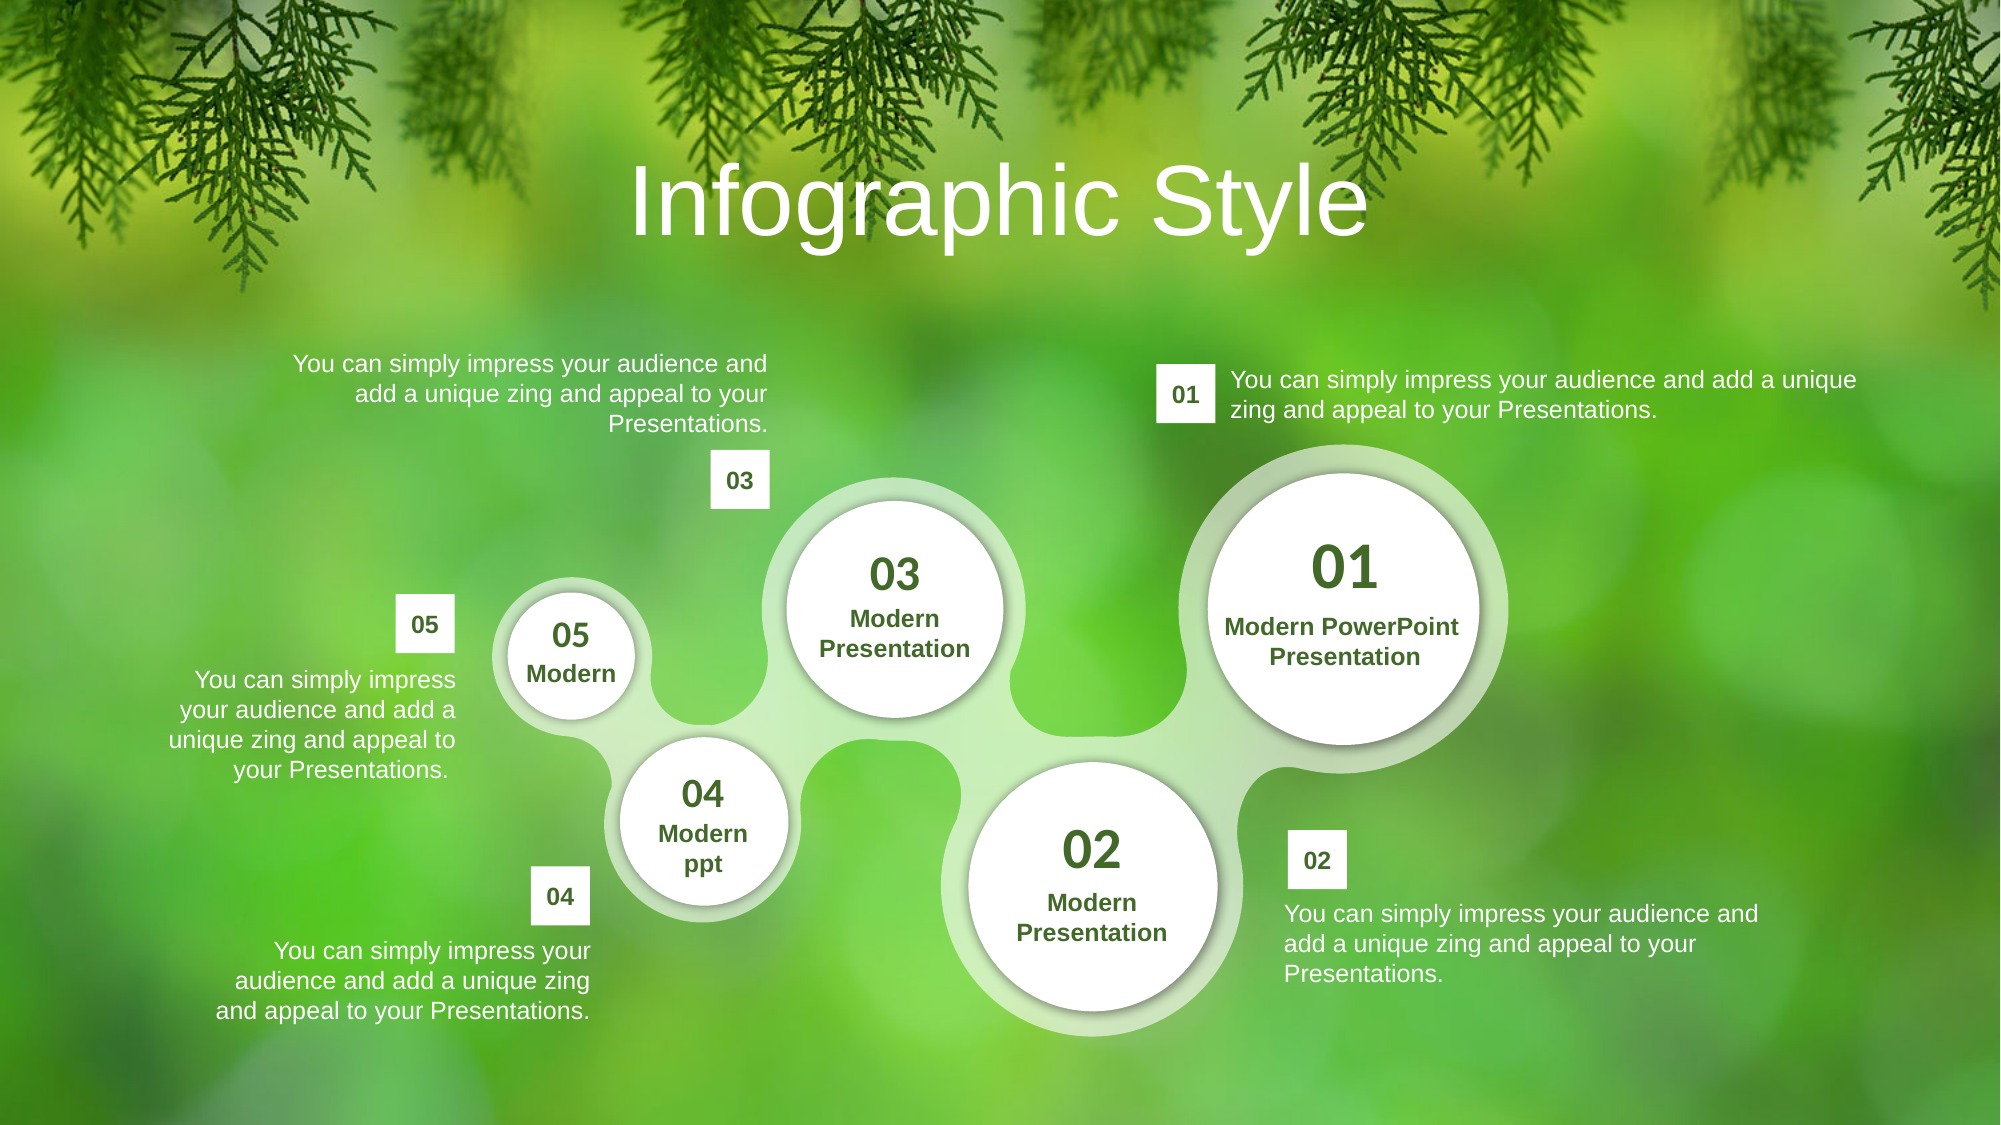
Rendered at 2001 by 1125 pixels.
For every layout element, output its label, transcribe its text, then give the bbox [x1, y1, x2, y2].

text_box You can simply impress your audience and add a unique zing and appeal to your Presentations. [185, 927, 482, 1033]
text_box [482, 424, 1529, 1055]
list Infographic Style [0, 143, 2000, 263]
text_box 05 [395, 593, 456, 654]
text_box You can simply impress your audience and add a unique zing and appeal to your Presentations. [1529, 890, 1779, 995]
text_box You can simply impress your audience and add a unique zing and appeal to your Presentations. [149, 656, 472, 791]
text_box 01 [1155, 363, 1216, 424]
text_box You can simply impress your audience and add a unique zing and appeal to your Presentations. [1215, 355, 1878, 431]
picture [0, 0, 2001, 1125]
text_box You can simply impress your audience and add a unique zing and appeal to your Presentations. [267, 340, 784, 445]
